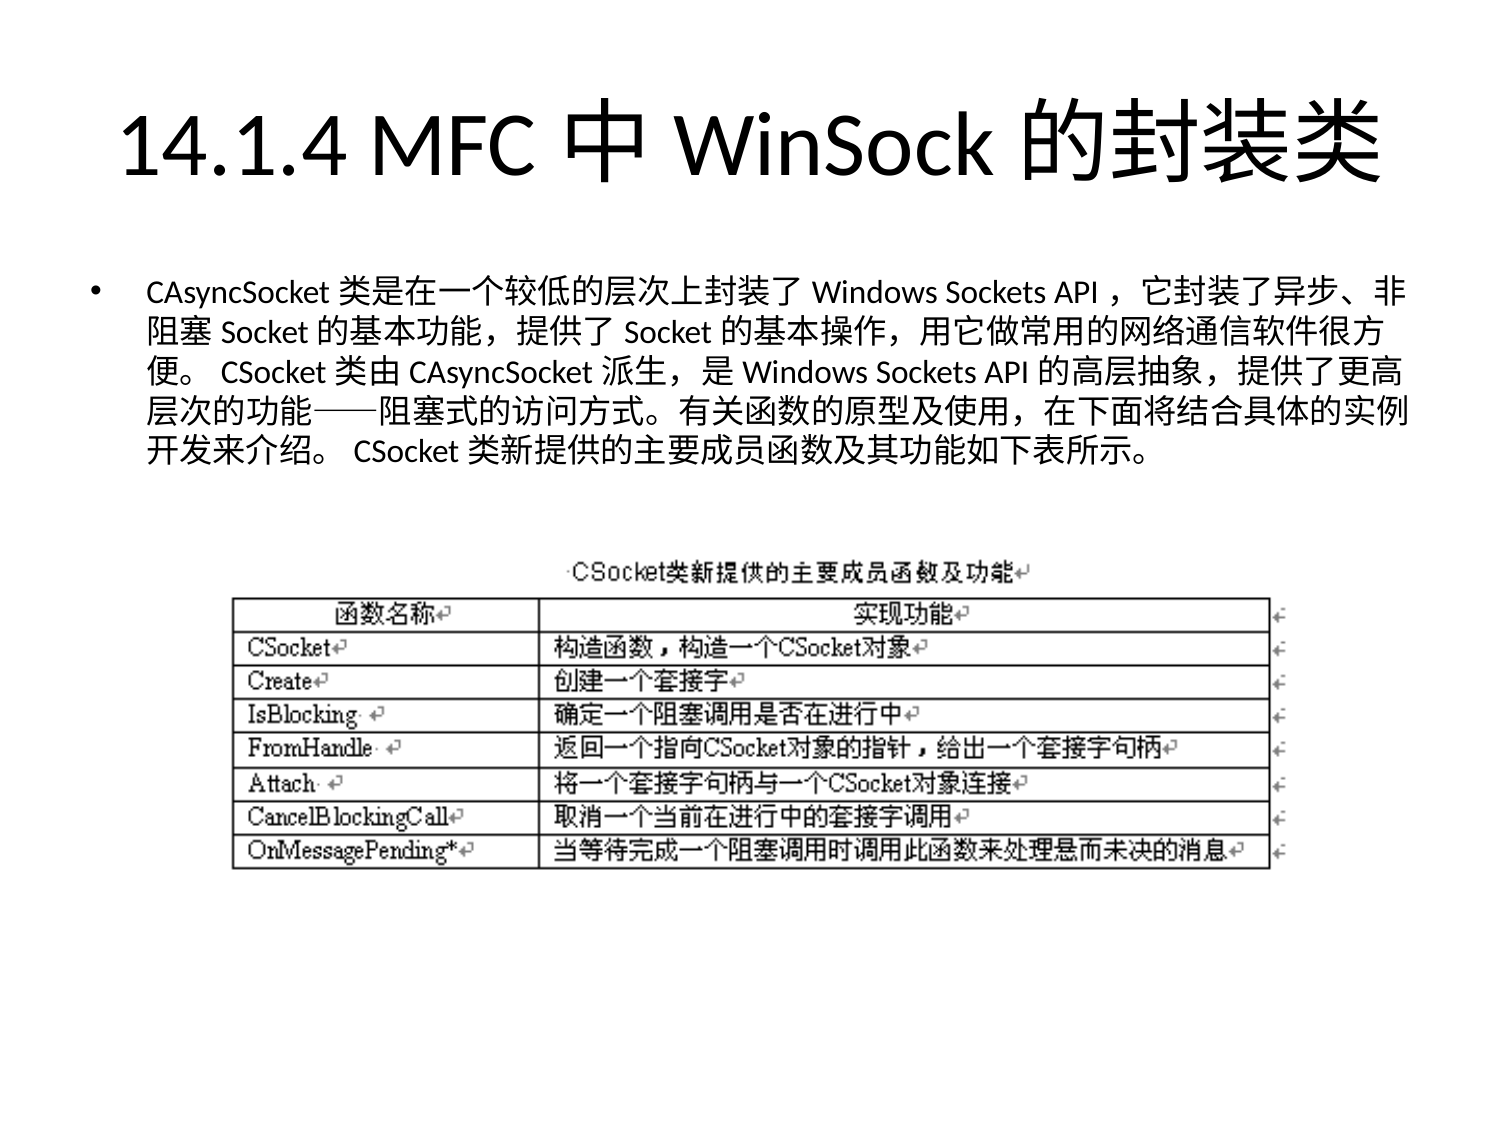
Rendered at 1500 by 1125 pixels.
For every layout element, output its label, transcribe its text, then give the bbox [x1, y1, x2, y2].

title 14.1.4 MFC中WinSock的封装类 [74, 44, 1426, 233]
picture [218, 550, 1294, 874]
list CAsyncSocket类是在一个较低的层次上封装了Windows Sockets API，它封装了异步、非阻塞Socket的基本功能，提供了Socket的基本操作，用它做常用的网络通信软件很方便。CSocket类由CAsyncSocket派生，是Windows Sockets API的高层抽象，提供了更高层次的功能——阻塞式的访问方式。有关函数的原型及使用，在下面将结合具体的实例开发来介绍。CSocket类新提供的主要成员函数及其功能如下表所示。 [74, 262, 1426, 1006]
